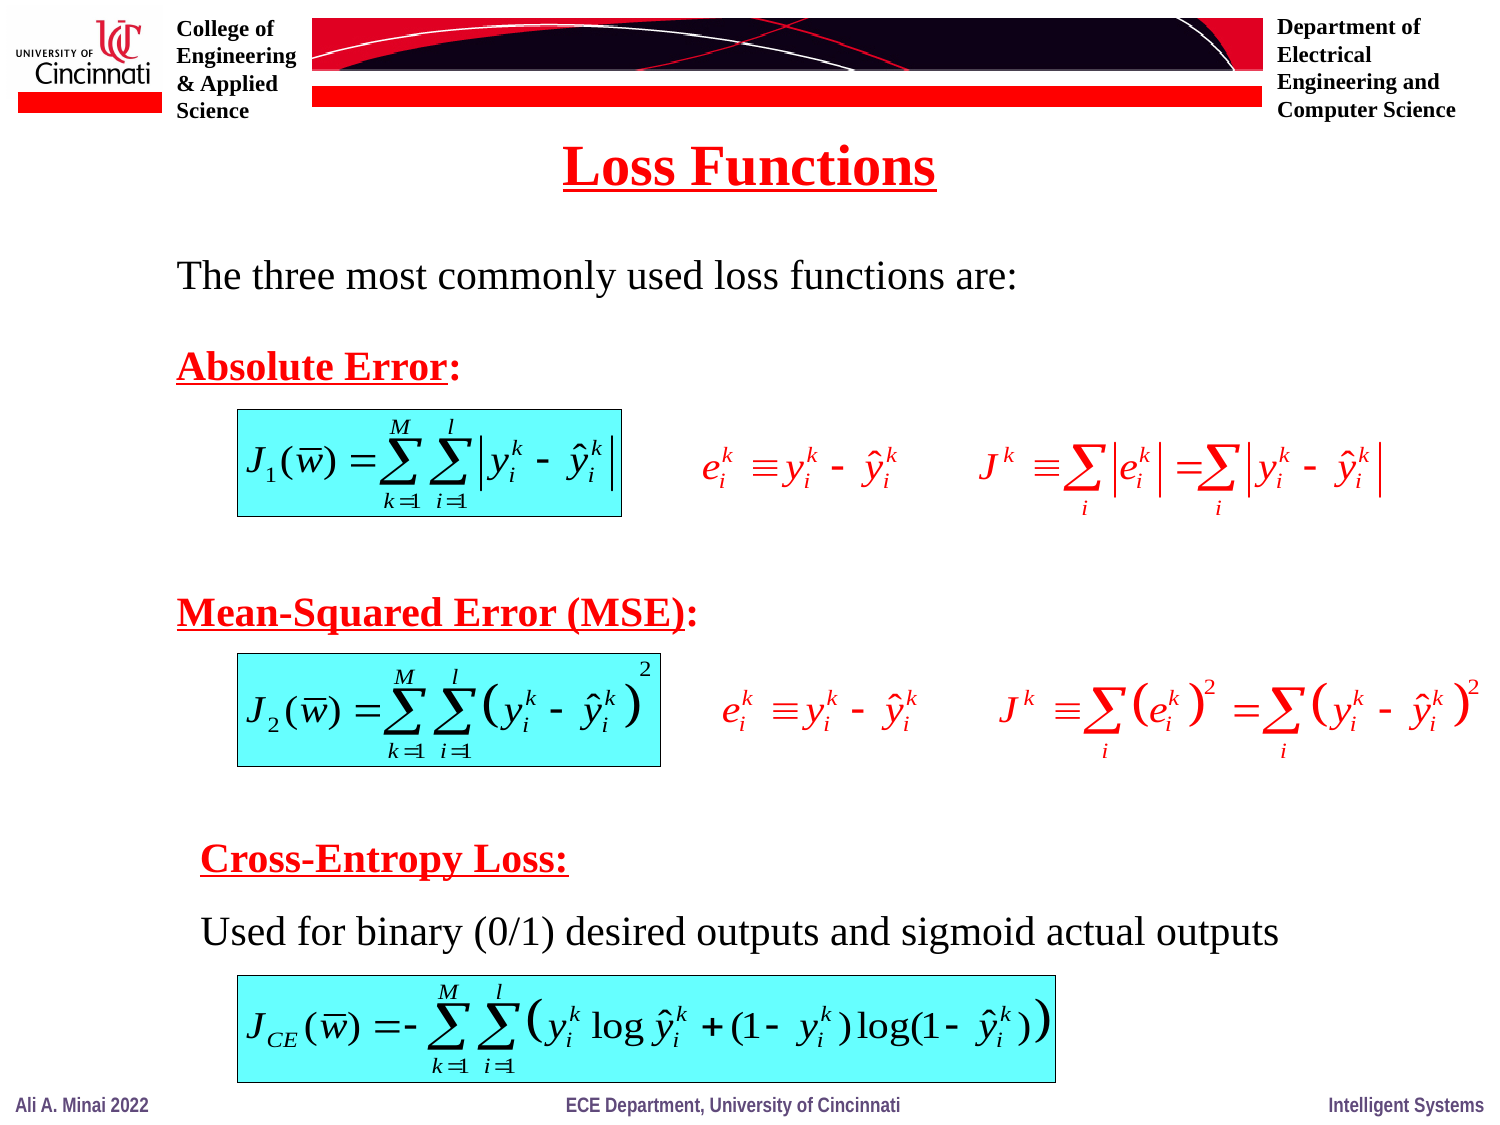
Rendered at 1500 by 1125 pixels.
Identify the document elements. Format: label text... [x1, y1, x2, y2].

text_box Cross-Entropy Loss: [184, 823, 584, 889]
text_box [237, 409, 623, 518]
text_box The three most commonly used loss functions are: [161, 239, 1034, 305]
text_box Mean-Squared Error (MSE): [161, 577, 715, 643]
picture [6, 5, 163, 99]
text_box Used for binary (0/1) desired outputs and sigmoid actual outputs [185, 896, 1296, 962]
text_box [237, 974, 1056, 1083]
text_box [237, 652, 661, 767]
text_box Loss Functions [547, 119, 953, 205]
picture [312, 18, 1263, 71]
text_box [695, 434, 1389, 524]
text_box Absolute Error: [161, 331, 478, 396]
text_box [715, 671, 1494, 767]
